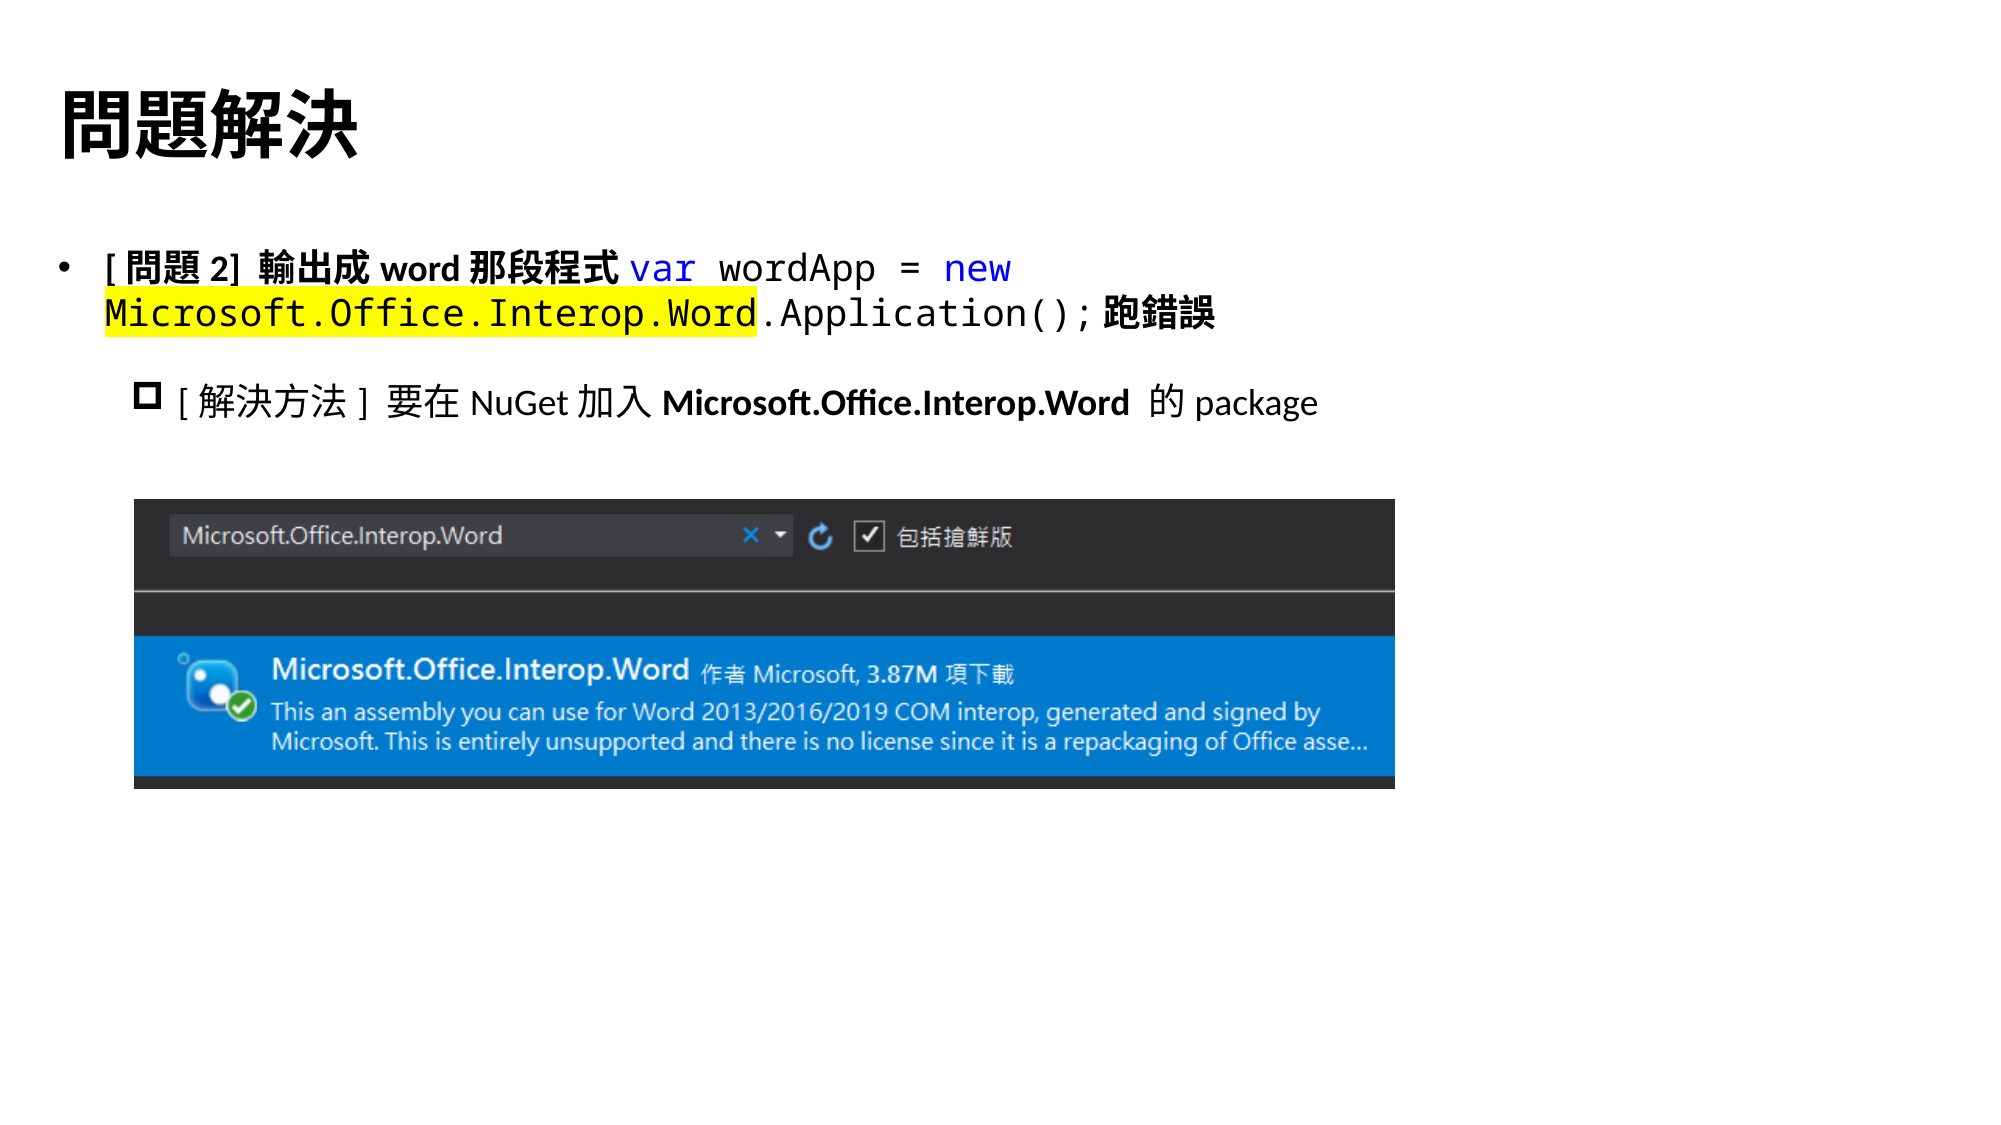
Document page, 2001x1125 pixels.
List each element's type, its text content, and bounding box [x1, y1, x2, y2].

text_box [問題2] 輸出成word那段程式var wordApp = new Microsoft.Office.Interop.Word.Application();跑錯誤 [43, 236, 1927, 341]
text_box [解決方法] 要在NuGet加入Microsoft.Office.Interop.Word 的package [116, 370, 1780, 451]
text_box 問題解決 [44, 69, 375, 175]
picture [134, 499, 1395, 790]
